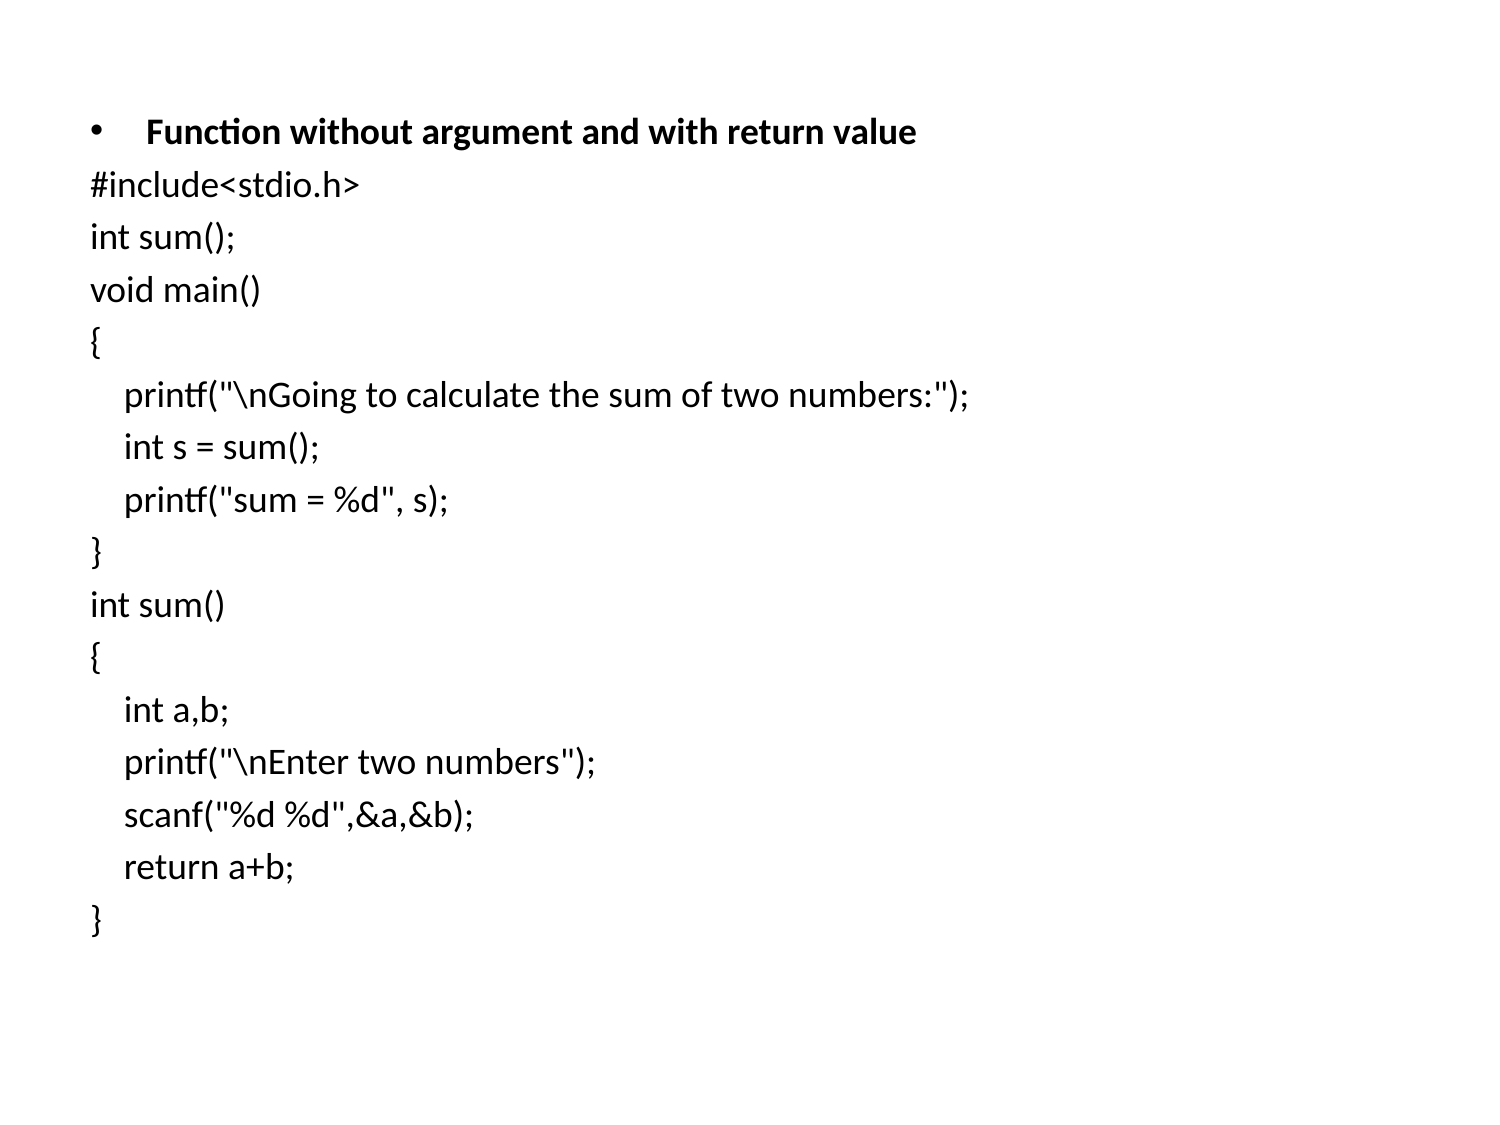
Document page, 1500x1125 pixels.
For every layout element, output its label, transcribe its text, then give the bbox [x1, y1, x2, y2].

list Function without argument and with return value #include<stdio.h> int sum(); void main() { printf("\nGoing to calculate the sum of two numbers:"); int s = sum(); printf("sum = %d", s); } int sum() { int a,b; printf("\nEnter two numbers"); scanf("%d %d",&a,&b); return a+b; } [75, 99, 1425, 1005]
